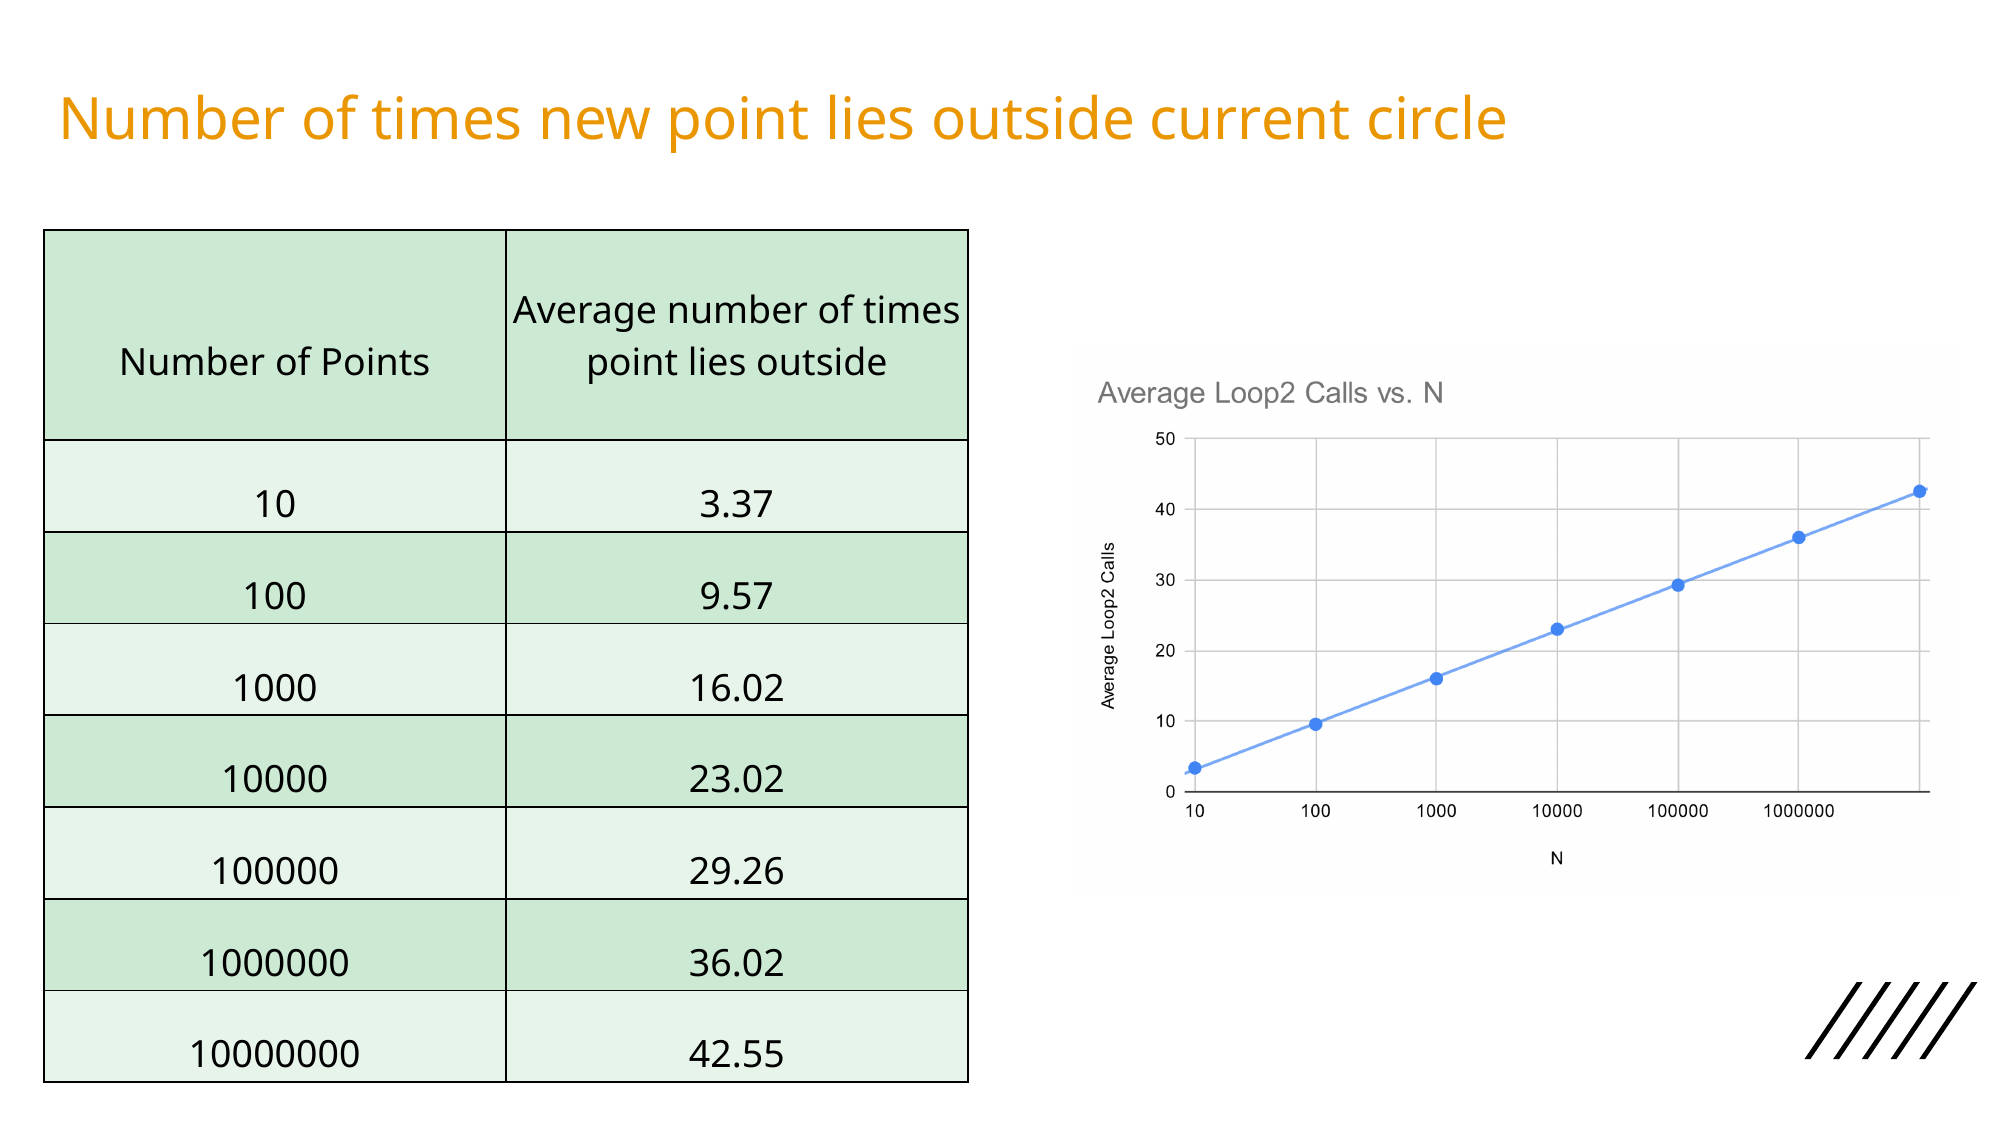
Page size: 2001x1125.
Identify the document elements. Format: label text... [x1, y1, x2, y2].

table_cell 100 [45, 533, 505, 623]
table_cell 42.55 [507, 991, 967, 1081]
table_cell 10000 [45, 716, 505, 806]
table_cell 29.26 [507, 808, 967, 898]
table_cell 100000 [45, 808, 505, 898]
table_cell 3.37 [507, 441, 967, 531]
table_header Number of Points [45, 231, 505, 439]
table_cell 23.02 [507, 716, 967, 806]
table_cell 10 [45, 441, 505, 531]
title Number of times new point lies outside current circle [43, 12, 1769, 230]
table_header Average number of times point lies outside [507, 231, 967, 439]
table_cell 9.57 [507, 533, 967, 623]
table_cell 10000000 [45, 991, 505, 1081]
picture [1070, 347, 1957, 896]
table_cell 36.02 [507, 900, 967, 990]
table_cell 16.02 [507, 624, 967, 714]
table_cell 1000 [45, 624, 505, 714]
table_cell 1000000 [45, 900, 505, 990]
